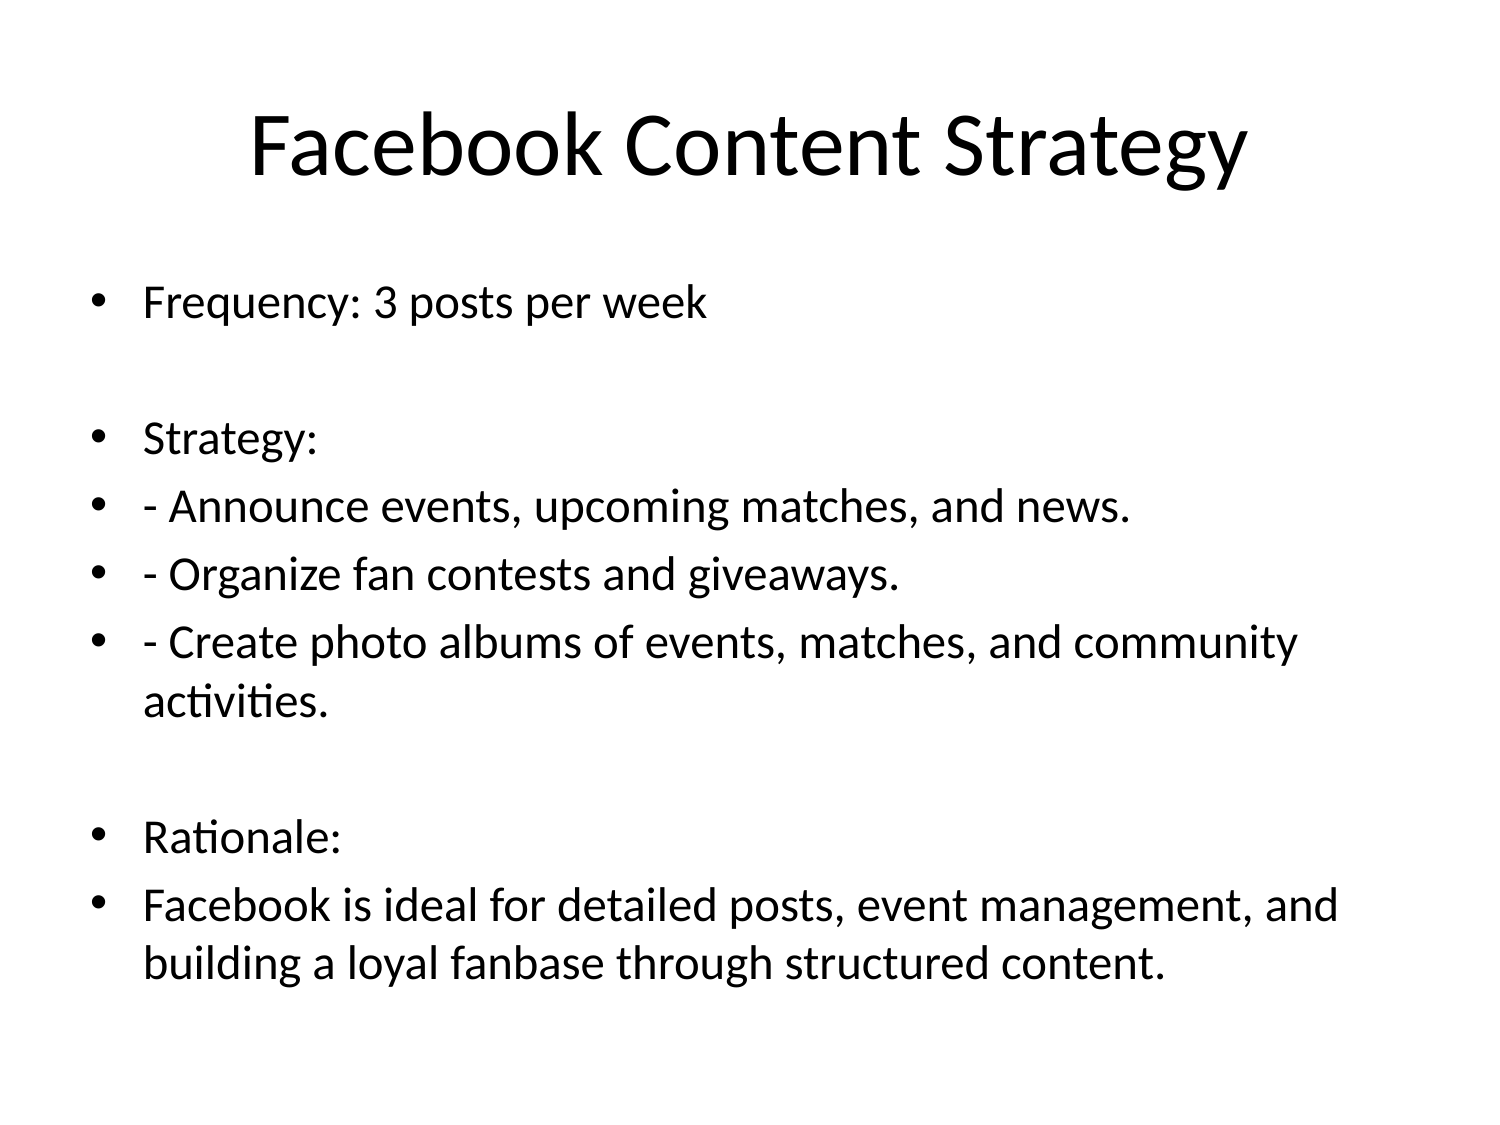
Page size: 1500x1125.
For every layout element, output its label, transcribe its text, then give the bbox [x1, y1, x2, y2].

list Frequency: 3 posts per week Strategy: - Announce events, upcoming matches, and news. - Organize fan contests and giveaways. - Create photo albums of events, matches, and community activities. Rationale: Facebook is ideal for detailed posts, event management, and building a loyal fanbase through structured content. [75, 262, 1425, 1005]
title Facebook Content Strategy [75, 45, 1425, 233]
